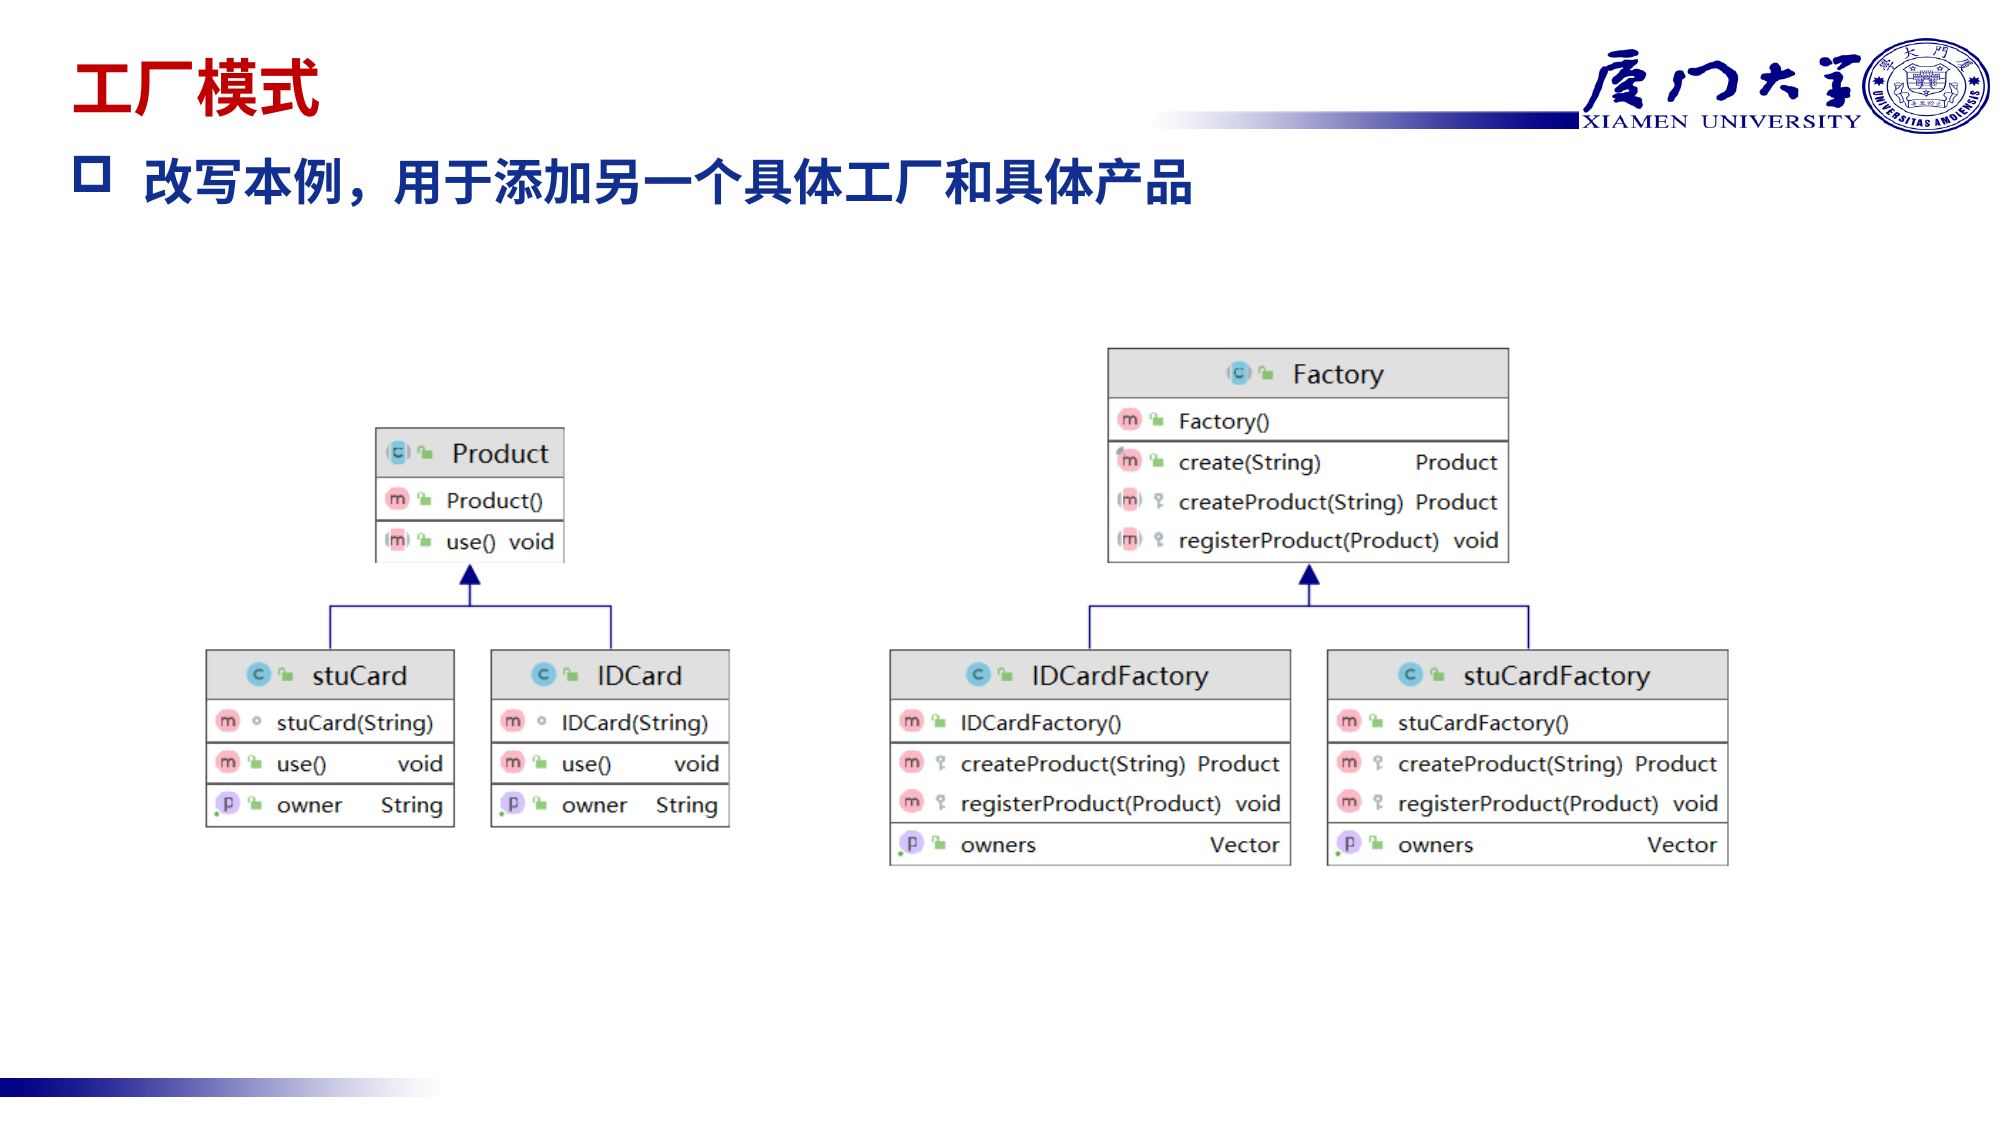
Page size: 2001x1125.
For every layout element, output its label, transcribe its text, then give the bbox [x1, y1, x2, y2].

picture [0, 1078, 676, 1097]
picture [1862, 38, 1990, 42]
text_box 改写本例，用于添加另一个具体工厂和具体产品 [55, 137, 1863, 1083]
title 工厂模式 [0, 42, 2000, 156]
picture [175, 336, 1742, 884]
